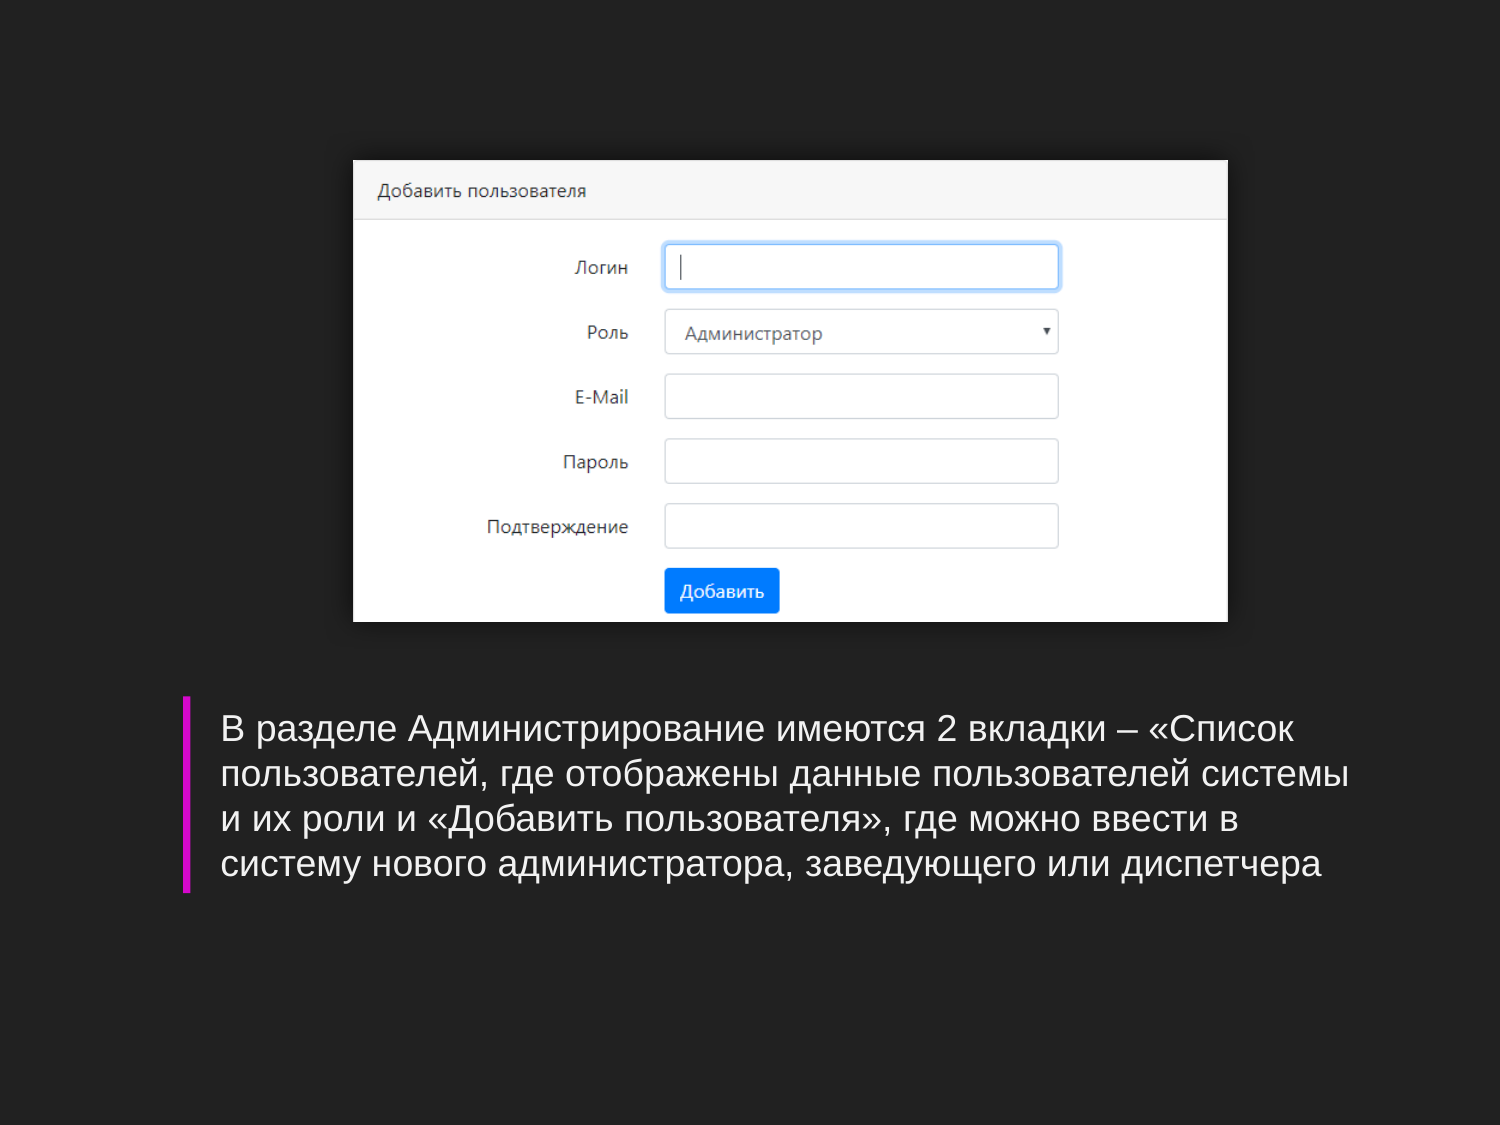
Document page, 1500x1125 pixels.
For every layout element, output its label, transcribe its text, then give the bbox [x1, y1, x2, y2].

text_box В разделе Администрирование имеются 2 вкладки – «Список пользователей, где отображены данные пользователей системы и их роли и «Добавить пользователя», где можно ввести в систему нового администратора, заведующего или диспетчера [205, 696, 1376, 891]
picture [353, 160, 1228, 622]
text_box [181, 694, 193, 895]
